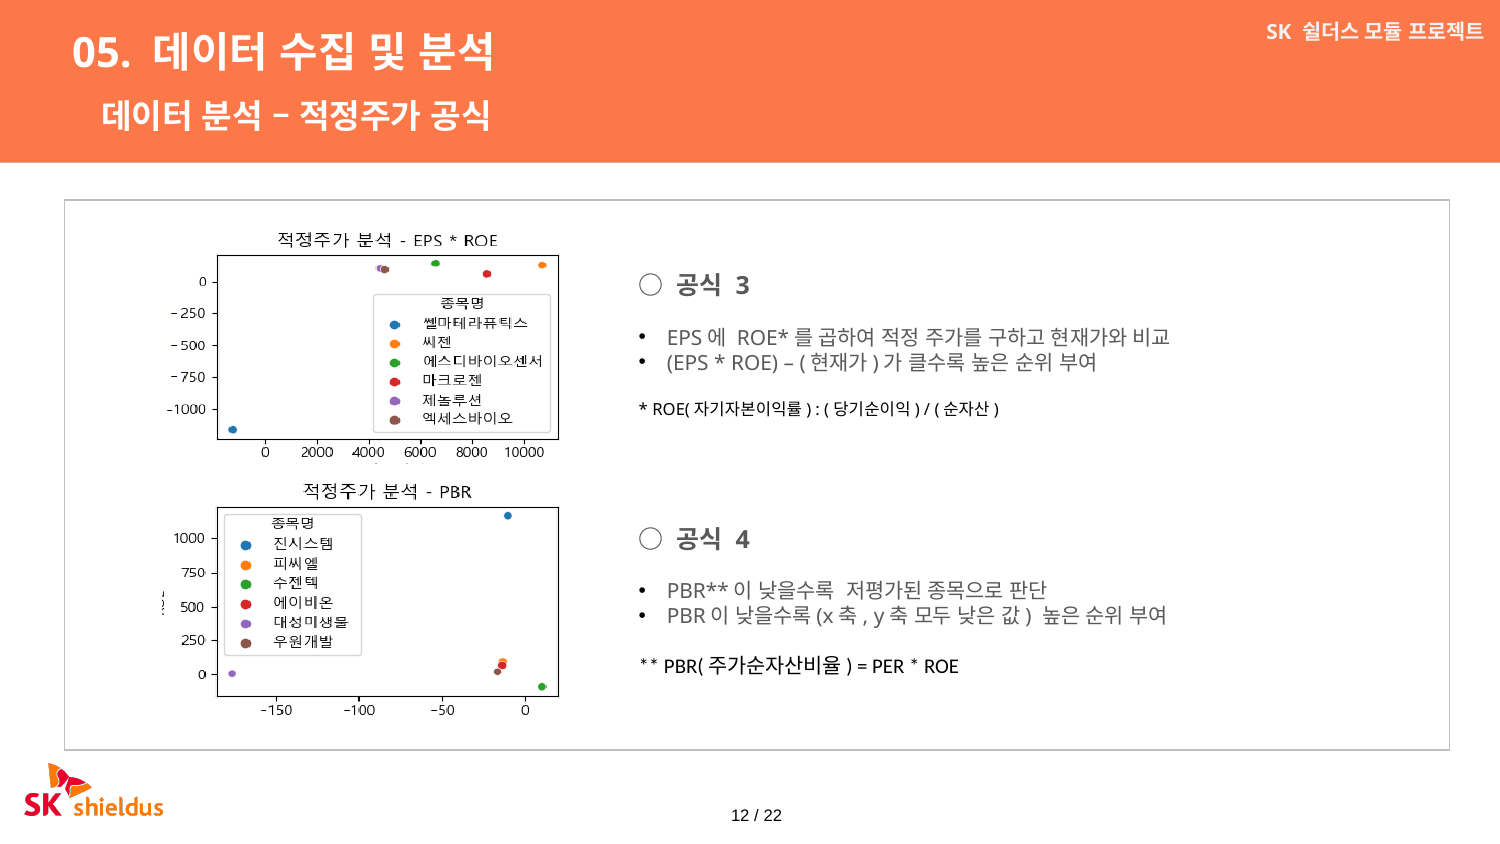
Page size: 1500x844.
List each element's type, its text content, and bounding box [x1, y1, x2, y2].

text_box ○ 공식 4 PBR**이 낮을수록 저평가된 종목으로 판단 PBR이 낮을수록(x축, y축 모두 낮은 값) 높은 순위 부여 ** PBR(주가순자산비율) = PER * ROE [623, 508, 1321, 694]
picture [0, 0, 1500, 165]
picture [24, 763, 163, 816]
picture [162, 476, 602, 722]
picture [162, 226, 602, 464]
text_box 12 / 22 [716, 797, 798, 833]
text_box [64, 199, 1450, 750]
text_box ○ 공식 3 EPS에 ROE*를 곱하여 적정 주가를 구하고 현재가와 비교 (EPS * ROE) – (현재가)가 클수록 높은 순위 부여 * ROE(자기자본이익률) : (당기순이익) / (순자산) [623, 254, 1321, 435]
